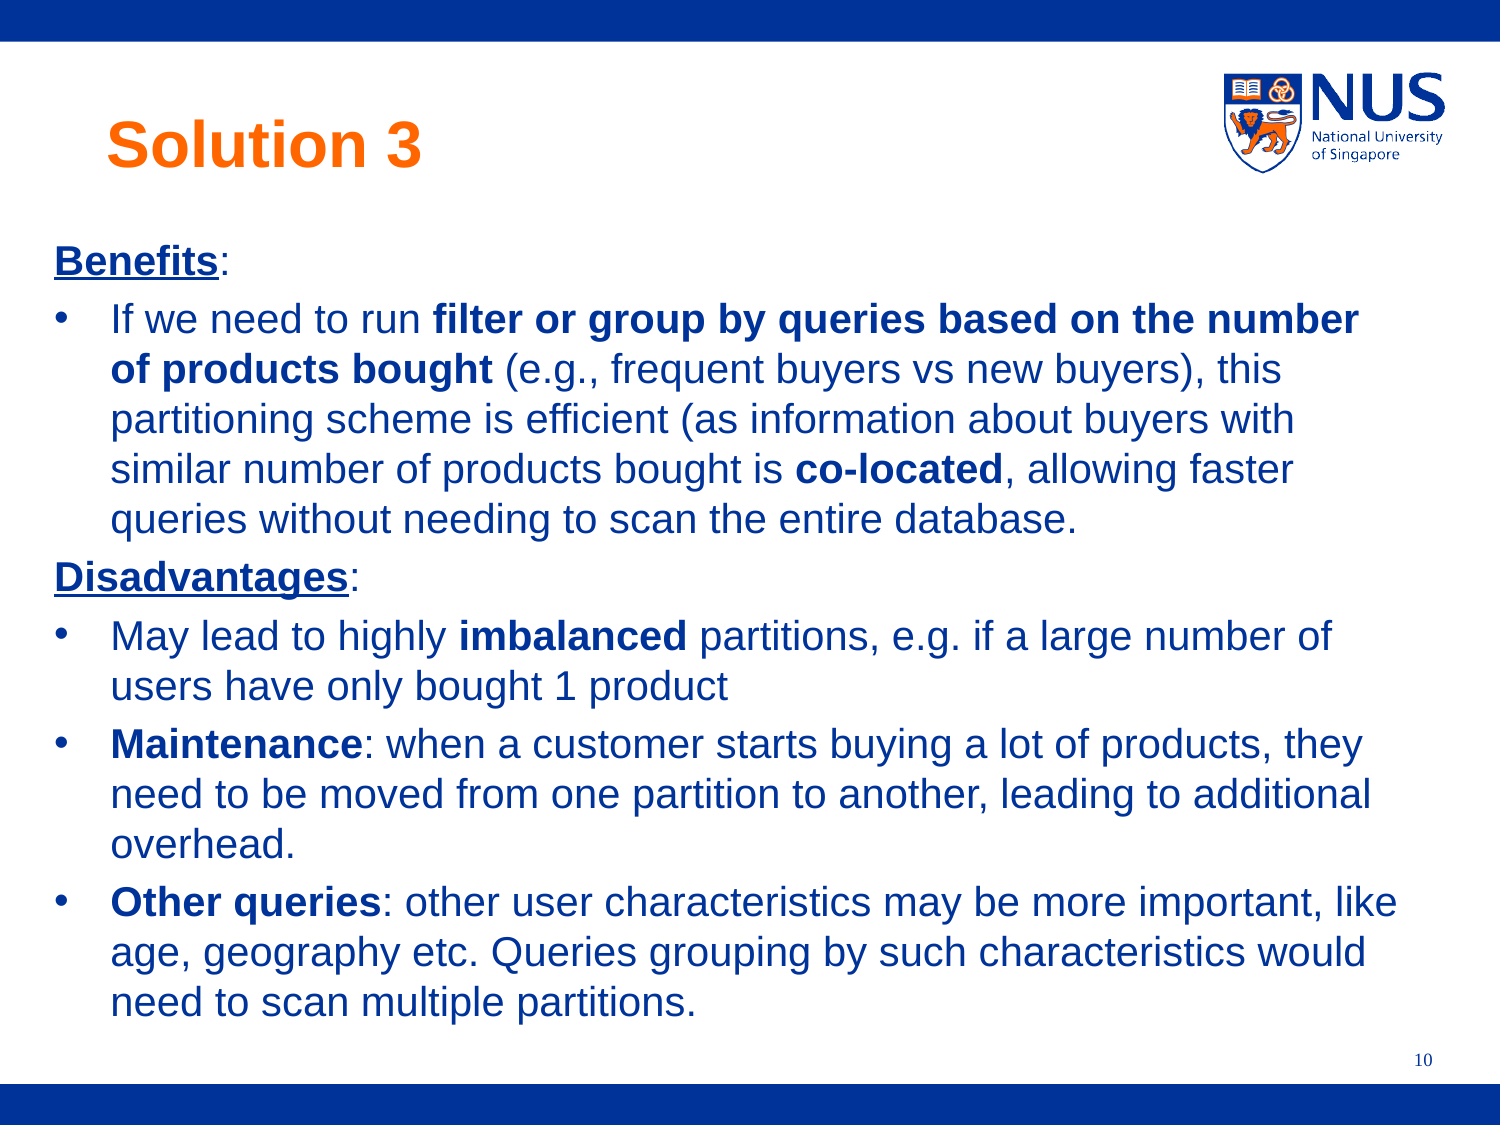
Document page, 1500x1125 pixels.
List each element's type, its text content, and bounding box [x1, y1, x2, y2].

title Solution 3 [90, 47, 1160, 224]
list Benefits: If we need to run filter or group by queries based on the number of products bought (e.g., frequent buyers vs new buyers), this partitioning scheme is efficient (as information about buyers with similar number of products bought is co-located, allowing faster queries without needing to scan the entire database. Disadvantages: May lead to highly imbalanced partitions, e.g. if a large number of users have only bought 1 product Maintenance: when a customer starts buying a lot of products, they need to be moved from one partition to another, leading to additional overhead. Other queries: other user characteristics may be more important, like age, geography etc. Queries grouping by such characteristics would need to scan multiple partitions. [37, 224, 1426, 1088]
picture [1215, 63, 1455, 181]
slide_number 10 [1136, 1038, 1450, 1115]
